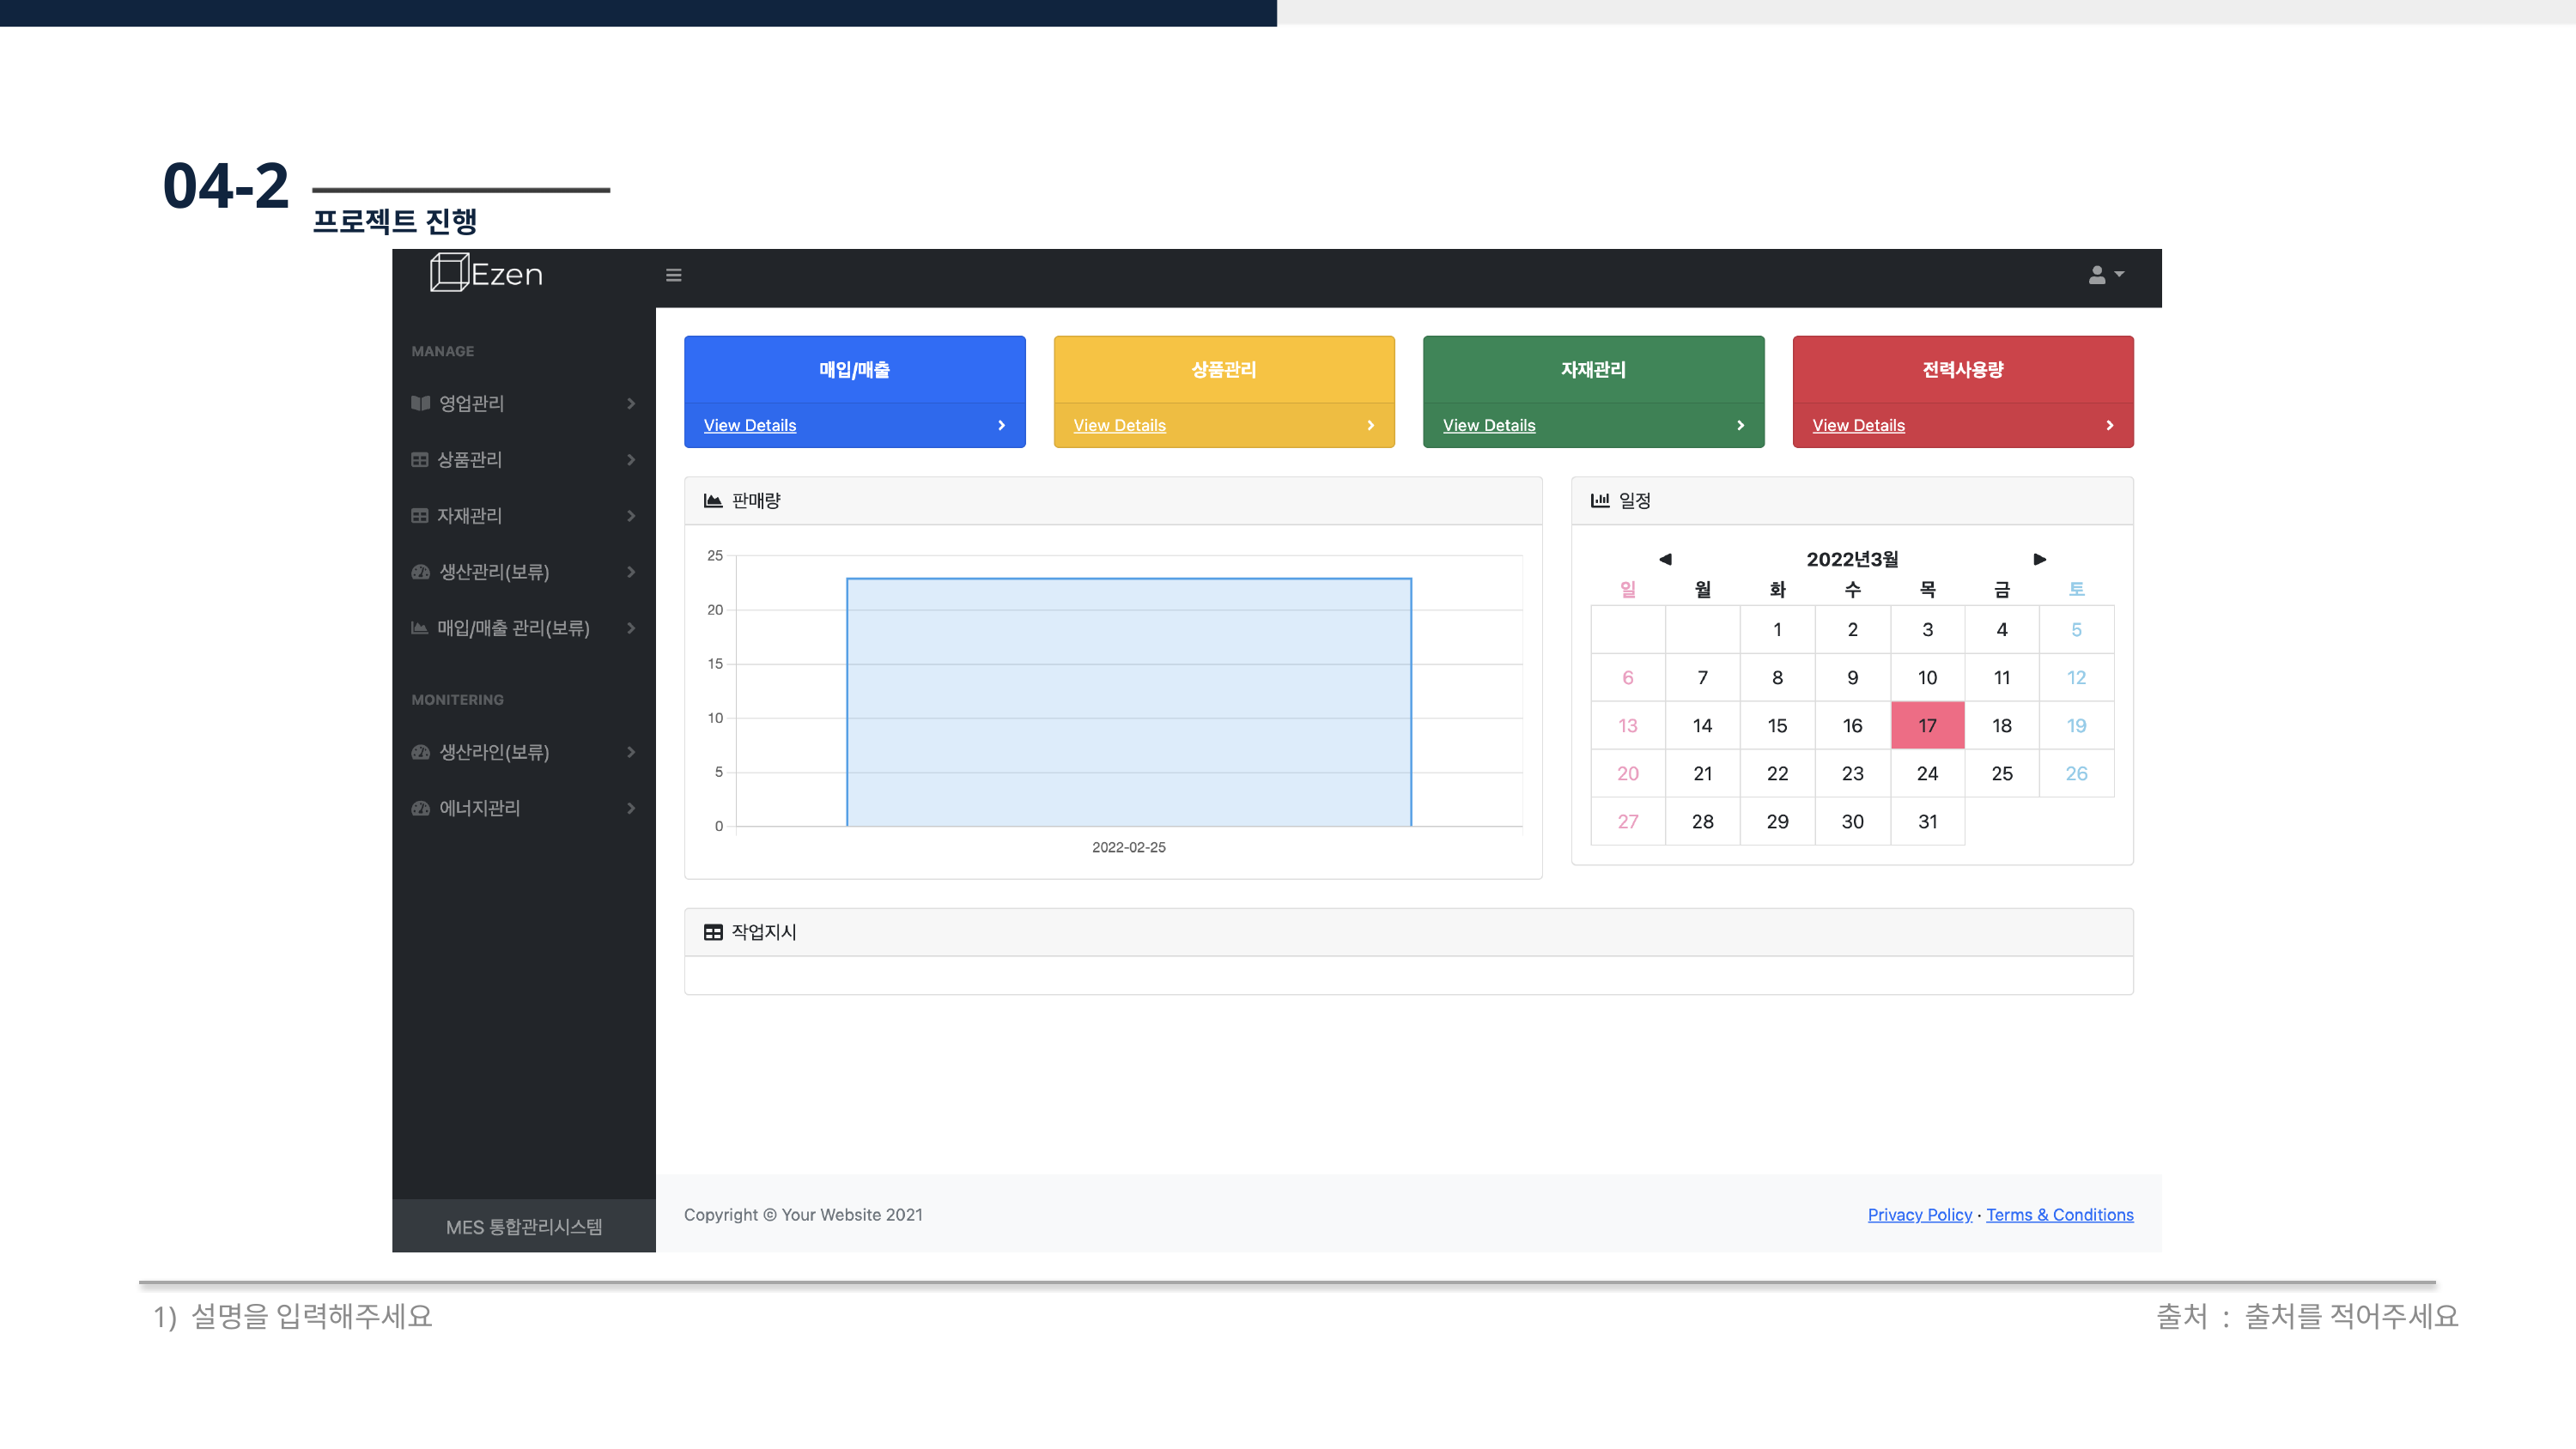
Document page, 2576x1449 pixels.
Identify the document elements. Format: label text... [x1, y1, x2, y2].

text_box 프로젝트 진행 [301, 200, 526, 246]
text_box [311, 187, 611, 193]
picture [392, 249, 2162, 1253]
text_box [0, 0, 2576, 27]
text_box 04-2 [150, 138, 312, 227]
text_box 출처 : 출처를 적어주세요 [1480, 1293, 2474, 1340]
text_box 1) 설명을 입력해주세요 [139, 1293, 852, 1340]
